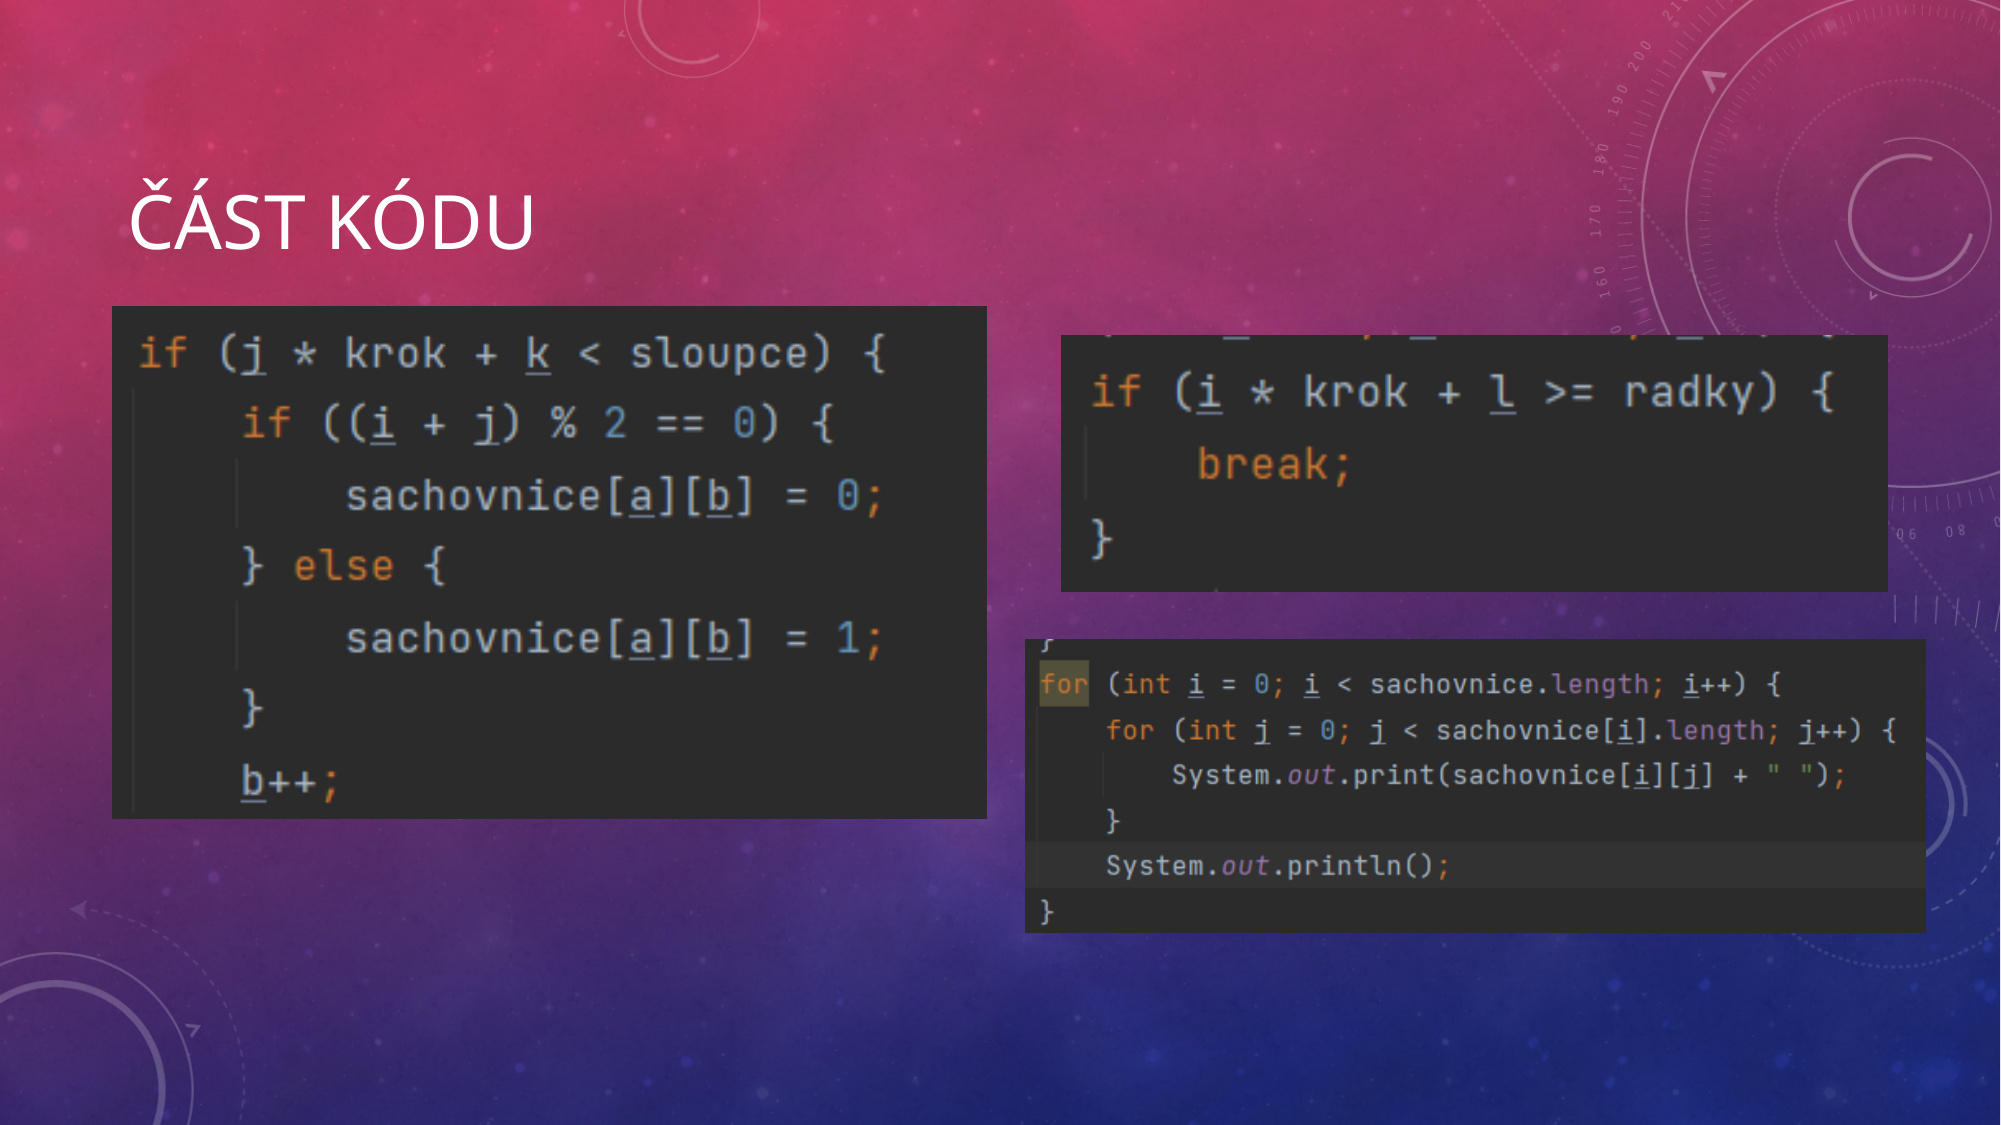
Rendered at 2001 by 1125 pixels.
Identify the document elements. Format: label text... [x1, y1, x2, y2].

picture [0, 0, 2001, 1125]
title Část kódu [112, 99, 1775, 339]
